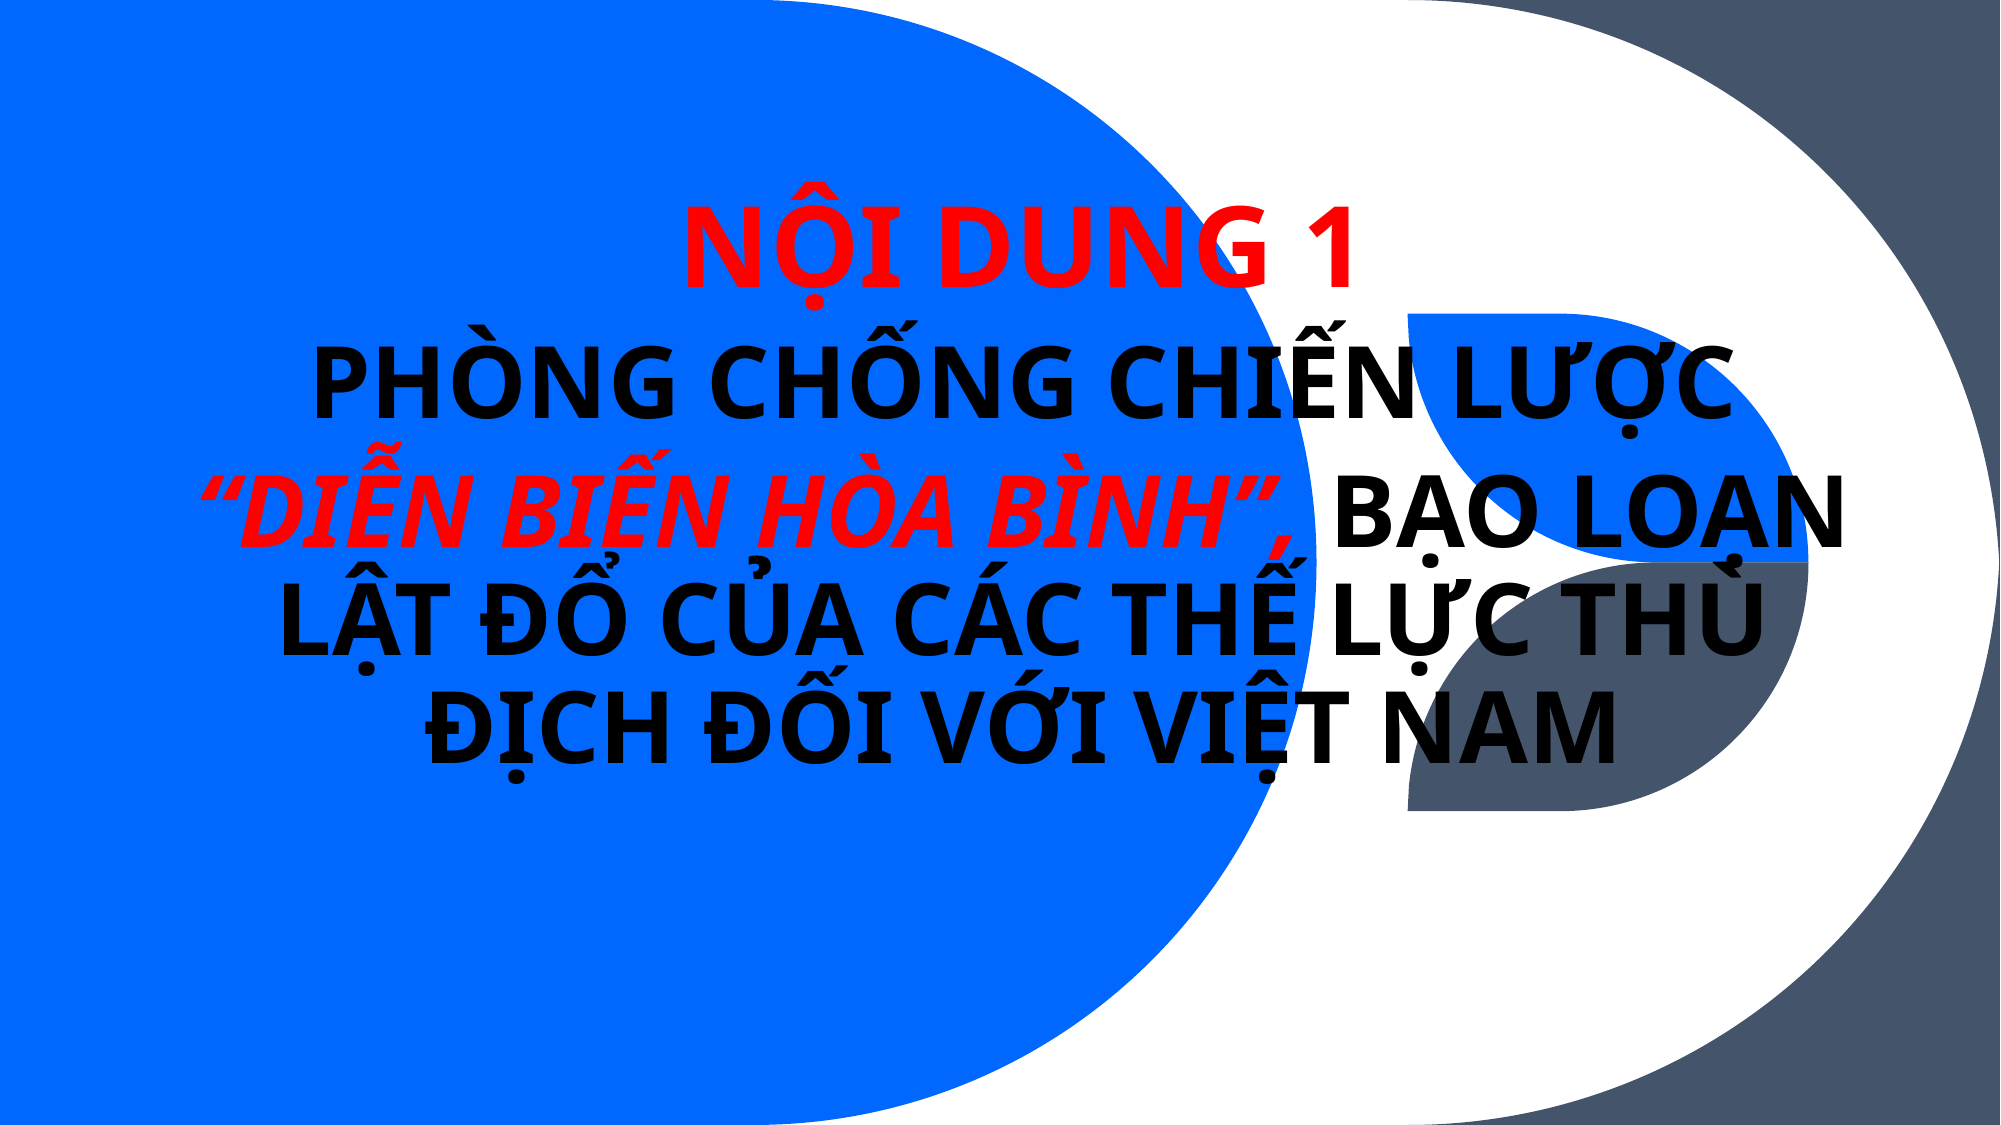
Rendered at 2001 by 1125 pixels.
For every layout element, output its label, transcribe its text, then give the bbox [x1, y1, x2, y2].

subtitle NỘI DUNG 1 PHÒNG CHỐNG CHIẾN LƯỢC “DIỄN BIẾN HÒA BÌNH”, BẠO LOẠN LẬT ĐỔ CỦA CÁC THẾ LỰC THÙ ĐỊCH ĐỐI VỚI VIỆT NAM [166, 182, 1880, 889]
